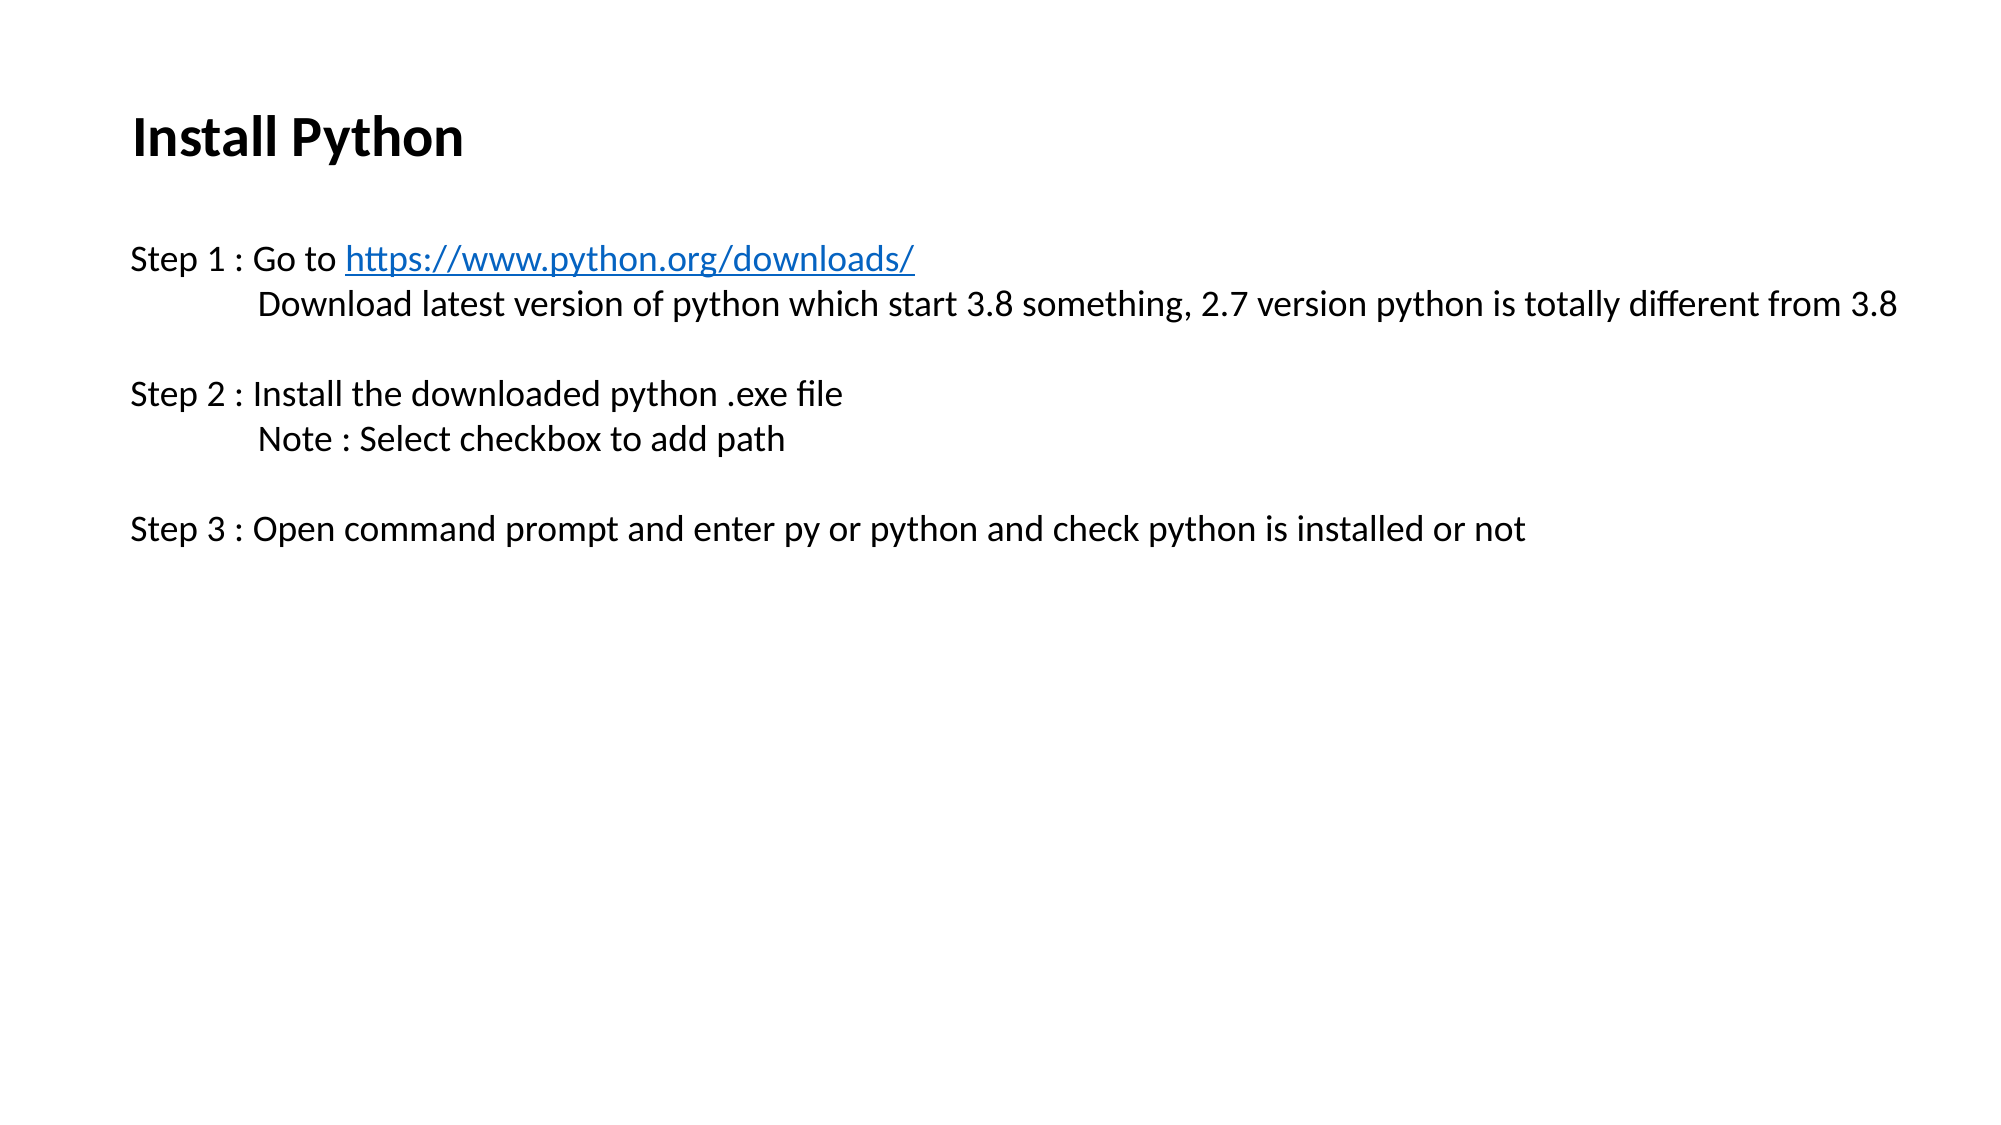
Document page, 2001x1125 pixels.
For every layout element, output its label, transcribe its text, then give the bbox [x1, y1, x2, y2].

text_box Step 1 : Go to https://www.python.org/downloads/ Download latest version of python which start 3.8 something, 2.7 version python is totally different from 3.8 Step 2 : Install the downloaded python .exe file Note : Select checkbox to add path Step 3 : Open command prompt and enter py or python and check python is installed or not [115, 226, 1948, 556]
text_box Install Python [117, 91, 481, 176]
